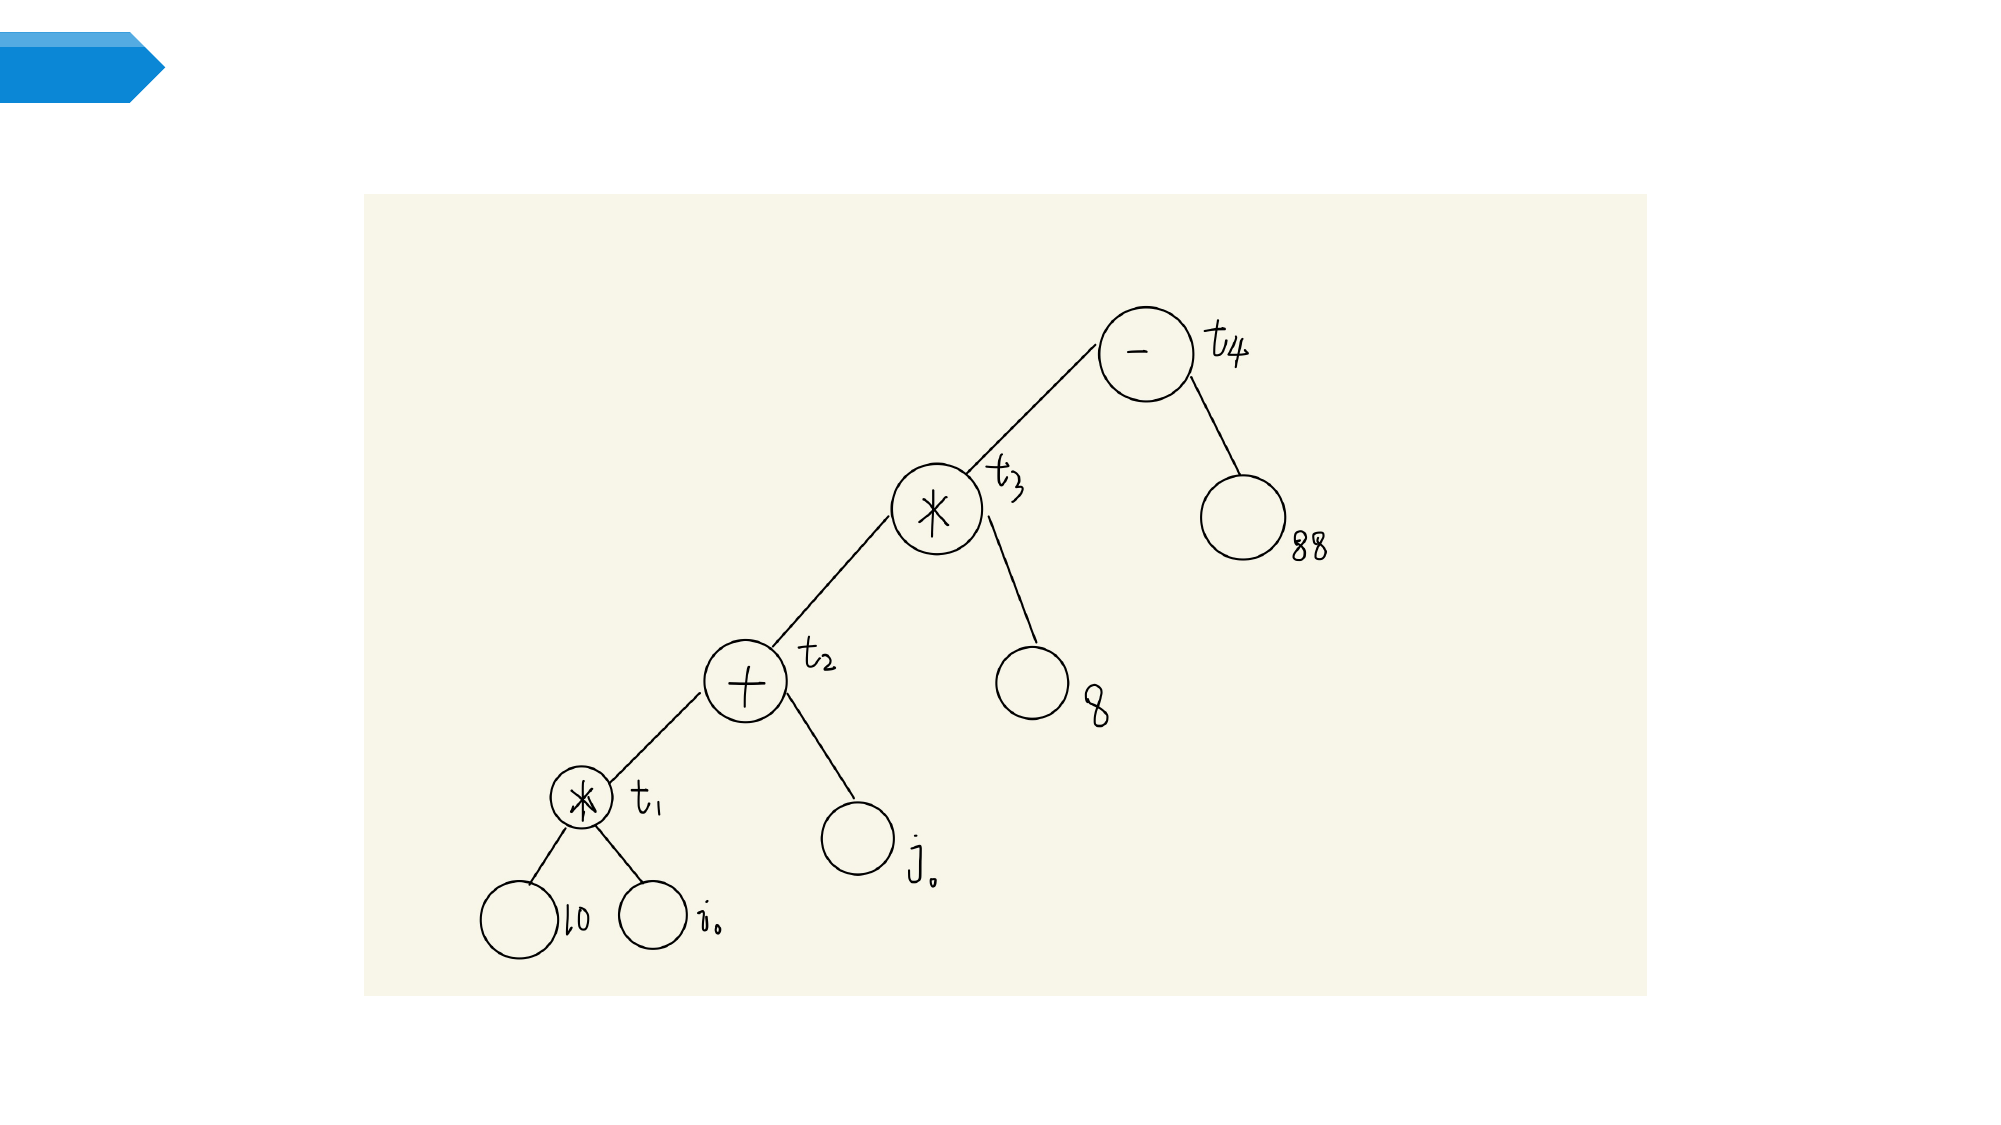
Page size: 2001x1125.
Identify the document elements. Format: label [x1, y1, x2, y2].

list [364, 194, 1648, 997]
